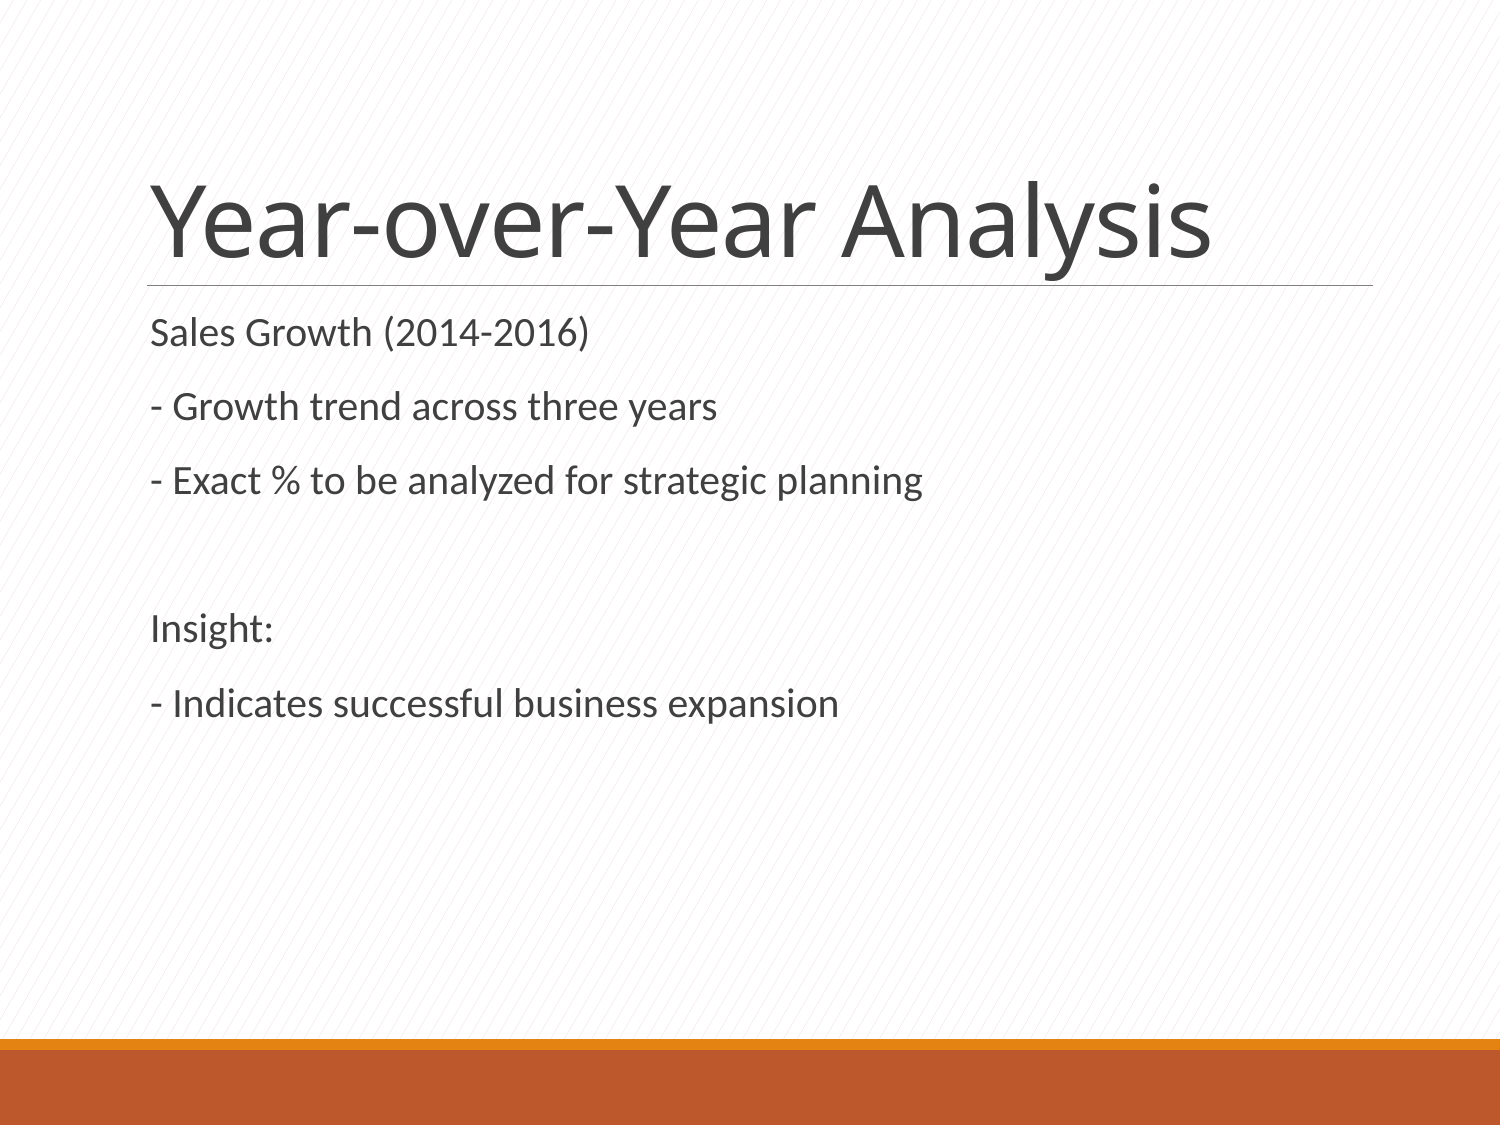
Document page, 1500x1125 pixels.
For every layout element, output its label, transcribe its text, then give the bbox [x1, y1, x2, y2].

list Sales Growth (2014-2016) - Growth trend across three years - Exact % to be analyzed for strategic planning Insight: - Indicates successful business expansion [135, 302, 1373, 963]
title Year-over-Year Analysis [135, 47, 1373, 285]
